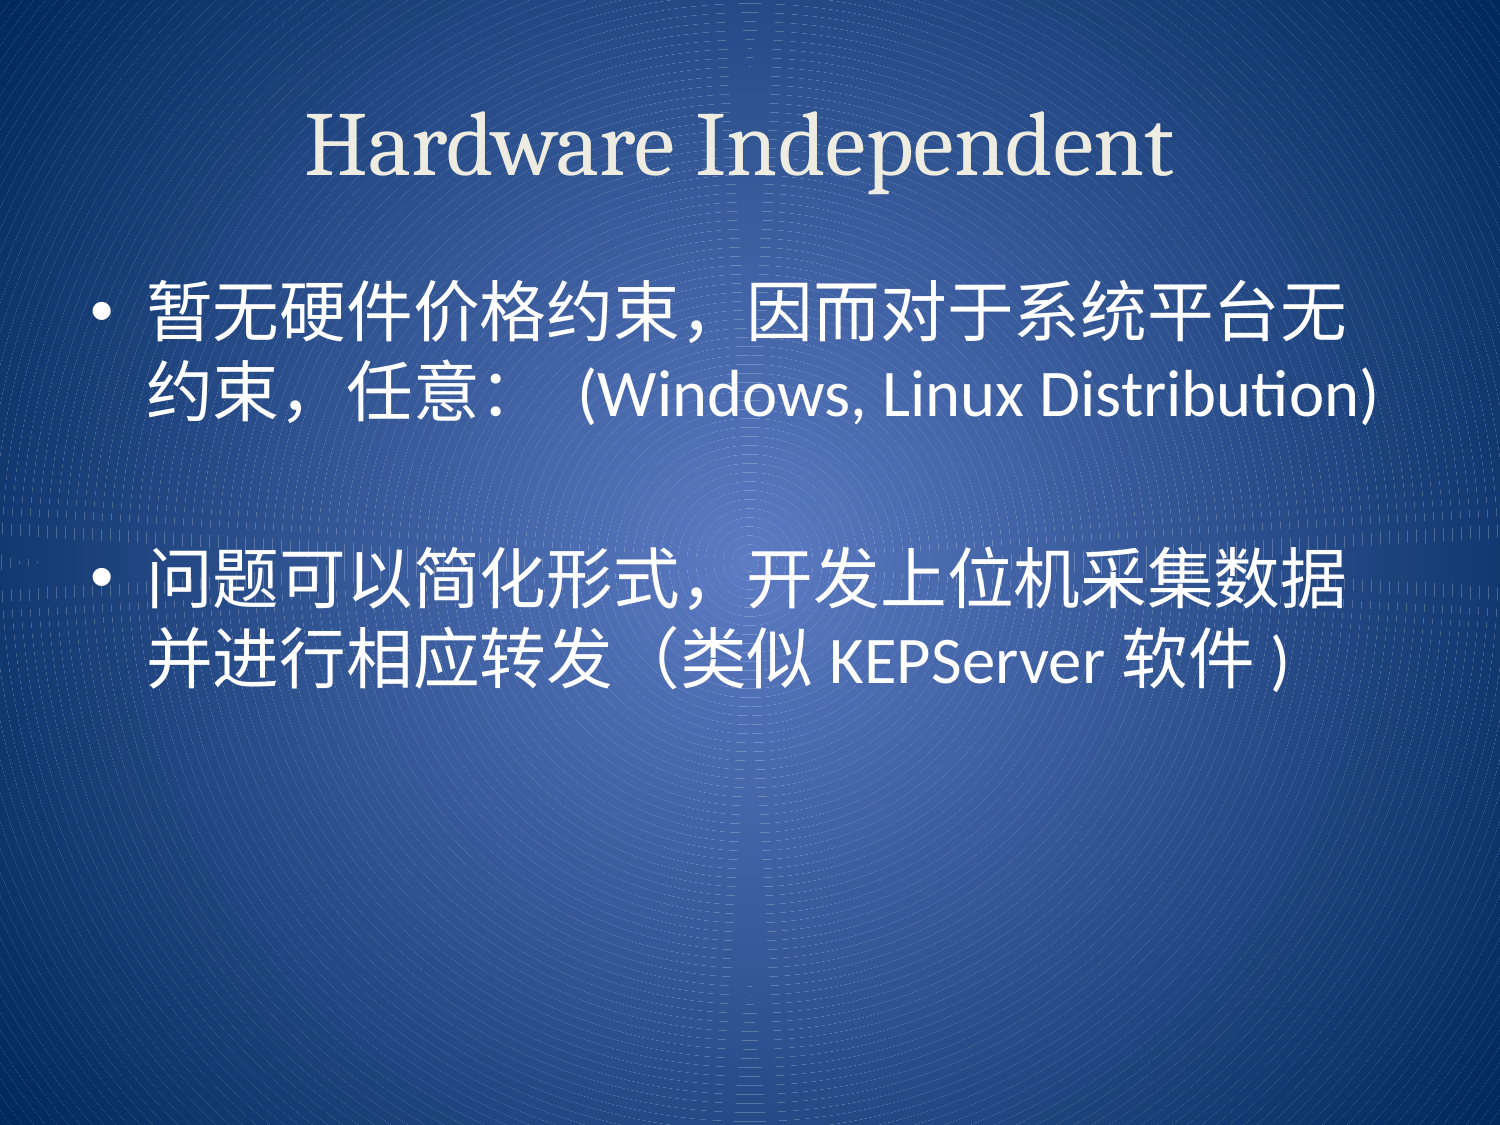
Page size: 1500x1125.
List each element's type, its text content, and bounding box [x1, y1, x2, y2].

list 暂无硬件价格约束，因而对于系统平台无约束，任意： (Windows, Linux Distribution) 问题可以简化形式，开发上位机采集数据并进行相应转发（类似KEPServer软件) [75, 262, 1425, 1005]
title Hardware Independent [75, 45, 1425, 233]
